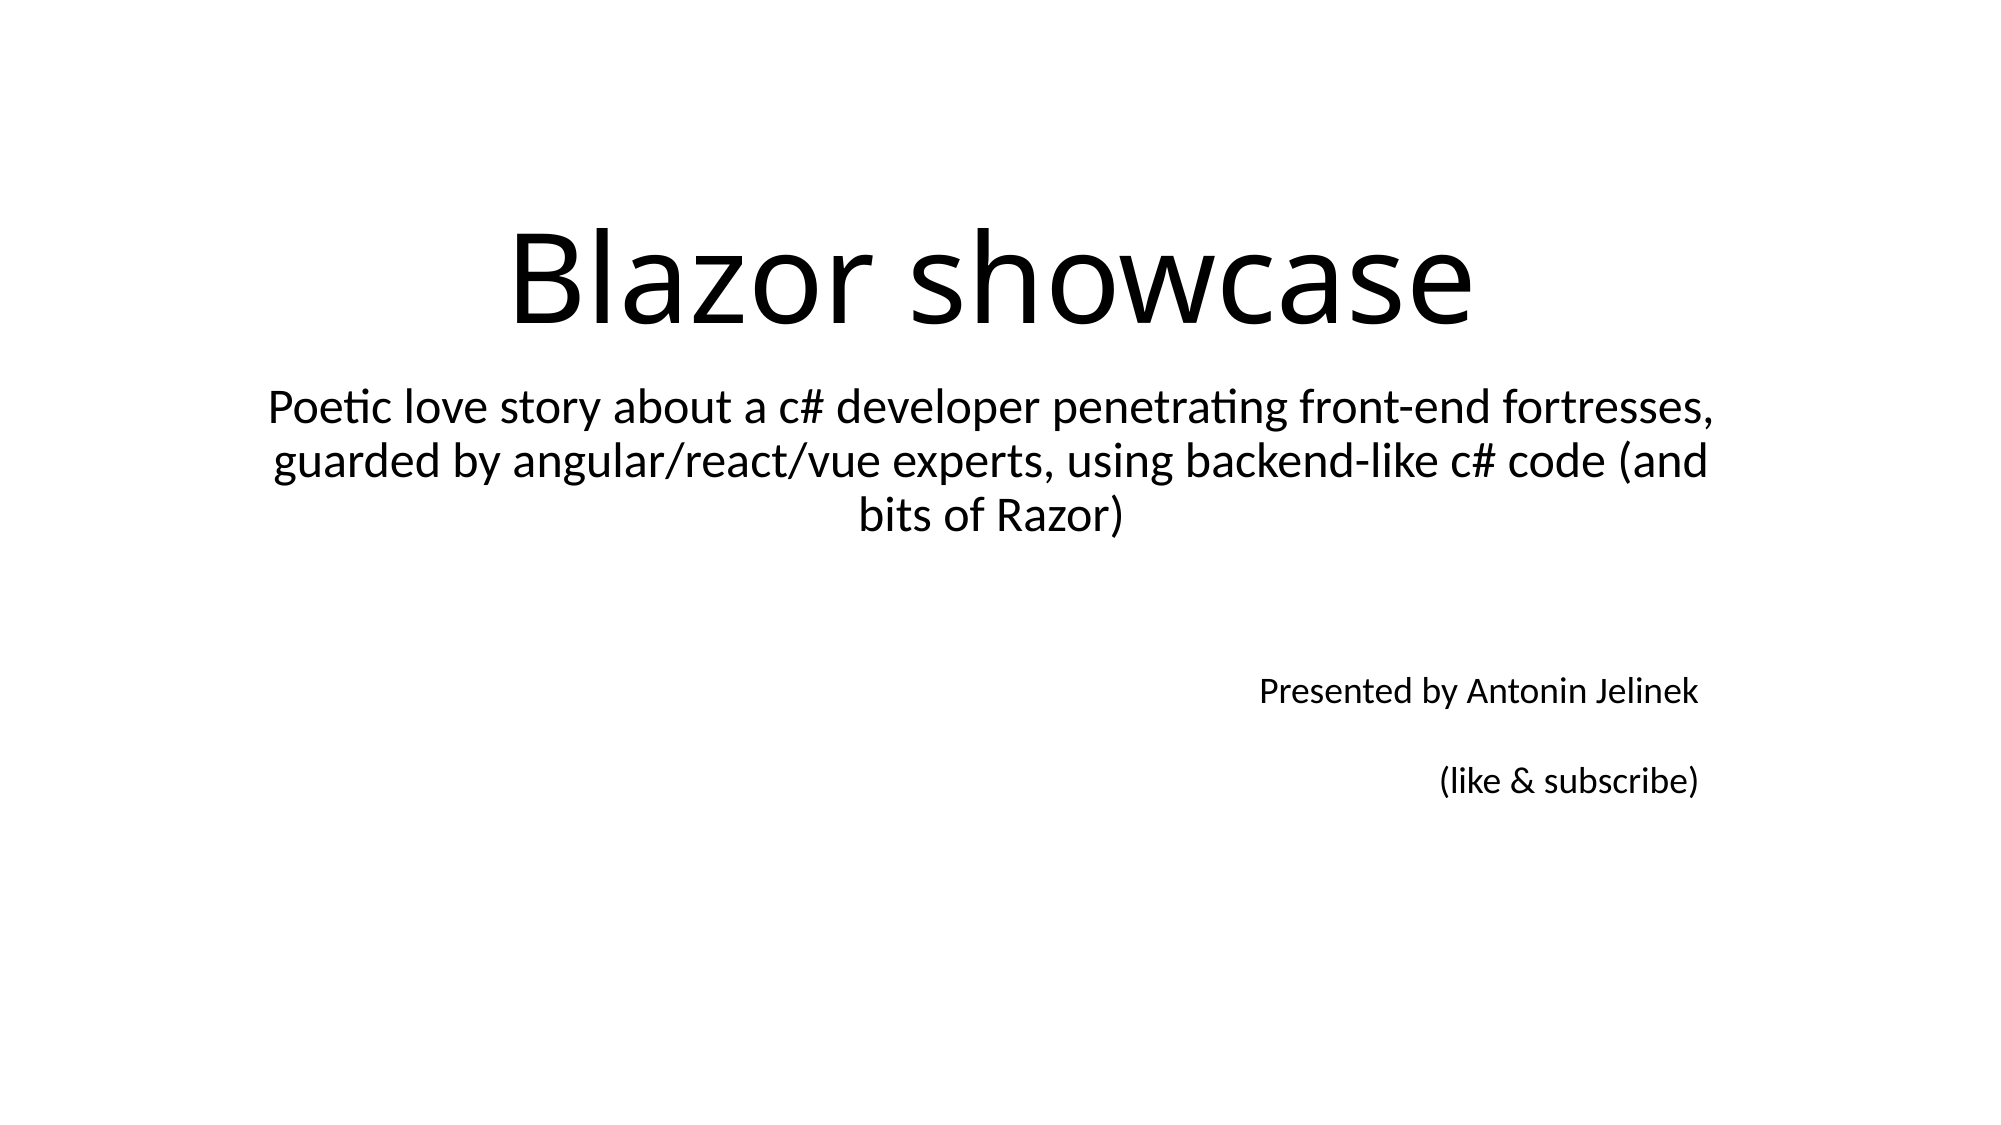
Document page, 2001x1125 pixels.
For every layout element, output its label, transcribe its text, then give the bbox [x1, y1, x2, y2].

text_box Presented by Antonin Jelinek (like & subscribe) [241, 658, 1715, 809]
title Blazor showcase [241, 182, 1742, 359]
subtitle Poetic love story about a c# developer penetrating front-end fortresses, guarded by angular/react/vue experts, using backend-like c# code (and bits of Razor) [241, 373, 1742, 572]
